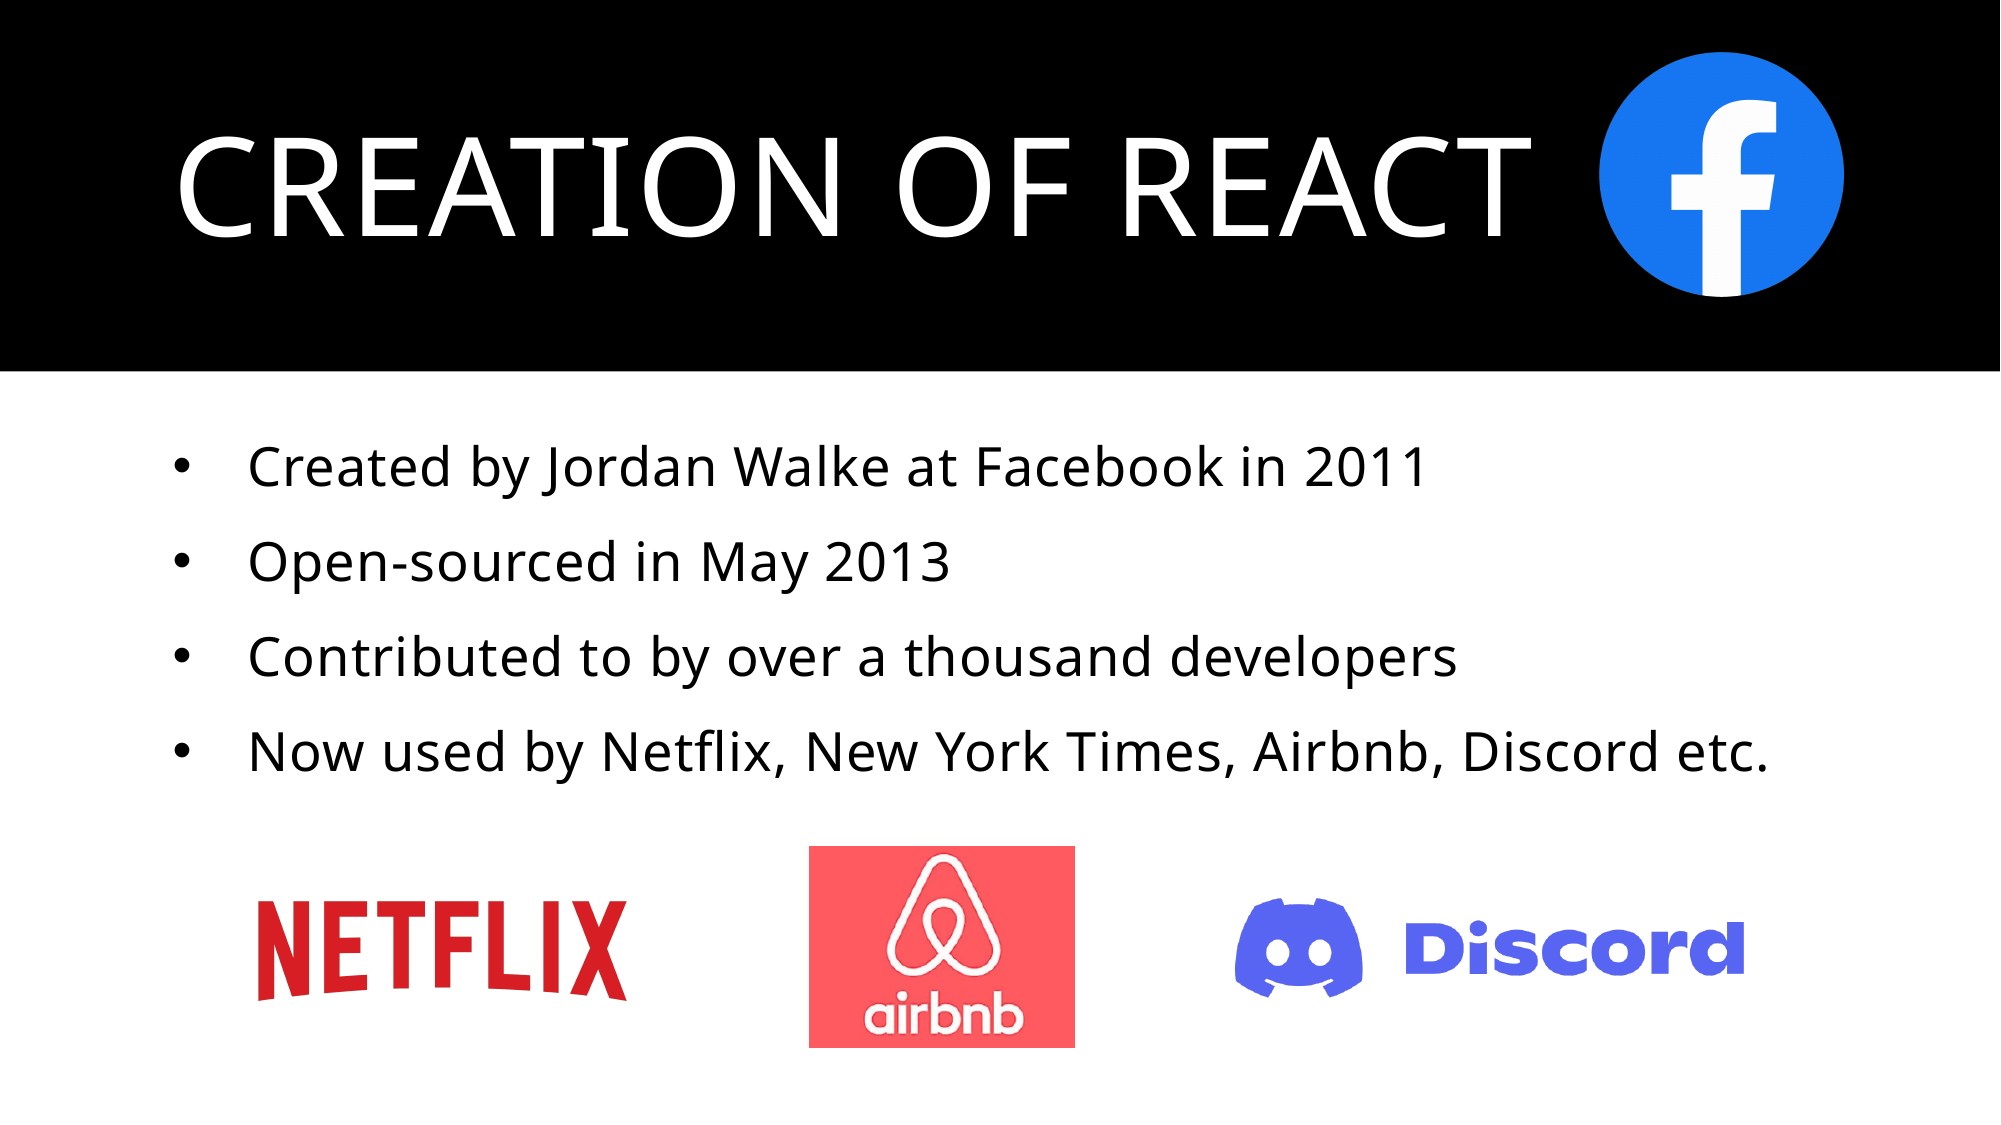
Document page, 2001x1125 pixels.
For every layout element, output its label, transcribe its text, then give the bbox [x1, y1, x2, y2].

picture [203, 877, 682, 1018]
picture [1585, 44, 1856, 309]
picture [1235, 877, 1744, 1018]
title Creation of React [157, 52, 1842, 332]
picture [809, 846, 1075, 1048]
list Created by Jordan Walke at Facebook in 2011 Open-sourced in May 2013 Contributed to by over a thousand developers Now used by Netflix, New York Times, Airbnb, Discord etc. [157, 424, 1842, 1014]
